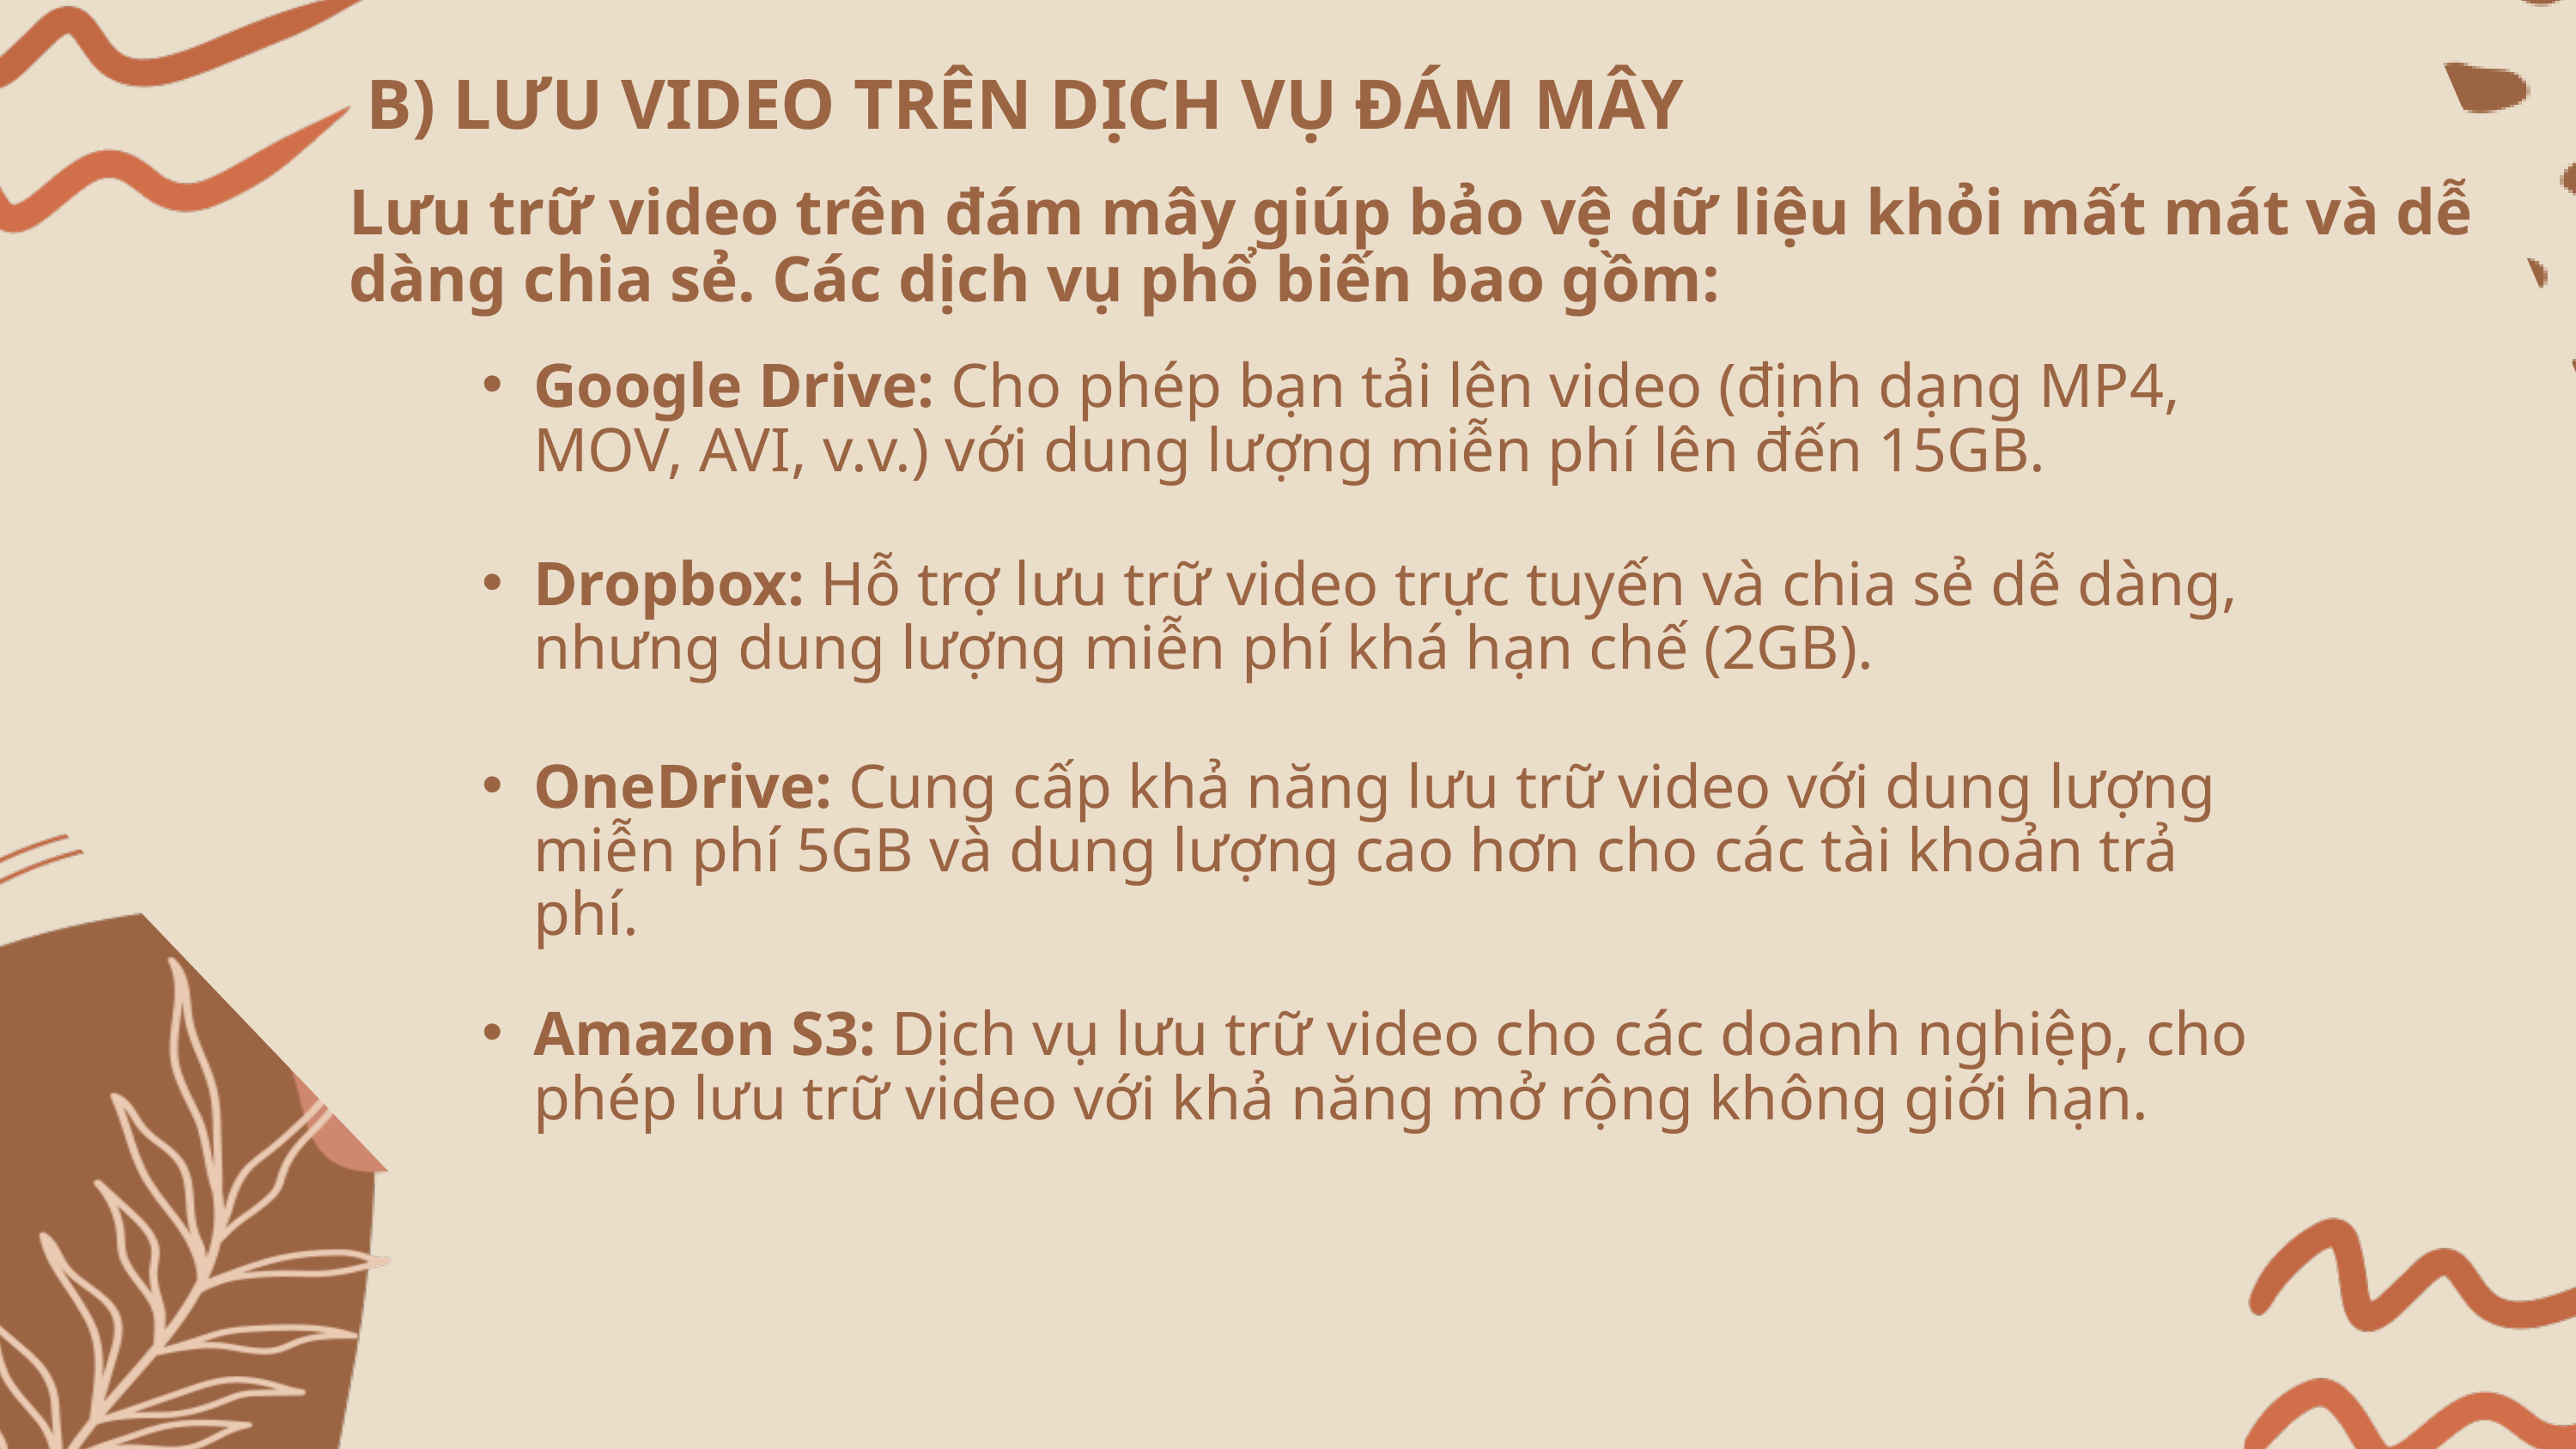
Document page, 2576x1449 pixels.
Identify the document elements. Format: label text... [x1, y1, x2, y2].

text_box [0, 0, 384, 238]
text_box Google Drive: Cho phép bạn tải lên video (định dạng MP4, MOV, AVI, v.v.) với dung lượng miễn phí lên đến 15GB. [431, 355, 2295, 548]
text_box Lưu trữ video trên đám mây giúp bảo vệ dữ liệu khỏi mất mát và dễ dàng chia sẻ. Các dịch vụ phổ biến bao gồm: [349, 181, 2553, 371]
text_box OneDrive: Cung cấp khả năng lưu trữ video với dung lượng miễn phí 5GB và dung lượng cao hơn cho các tài khoản trả phí. [431, 756, 2295, 1003]
text_box Dropbox: Hỗ trợ lưu trữ video trực tuyến và chia sẻ dễ dàng, nhưng dung lượng miễn phí khá hạn chế (2GB). [431, 553, 2295, 745]
text_box [2244, 1215, 2576, 1449]
text_box [2422, 0, 2576, 373]
text_box B) LƯU VIDEO TRÊN DỊCH VỤ ĐÁM MÂY [366, 70, 1705, 181]
text_box [0, 809, 519, 1449]
text_box Amazon S3: Dịch vụ lưu trữ video cho các doanh nghiệp, cho phép lưu trữ video với khả năng mở rộng không giới hạn. [431, 1003, 2295, 1196]
